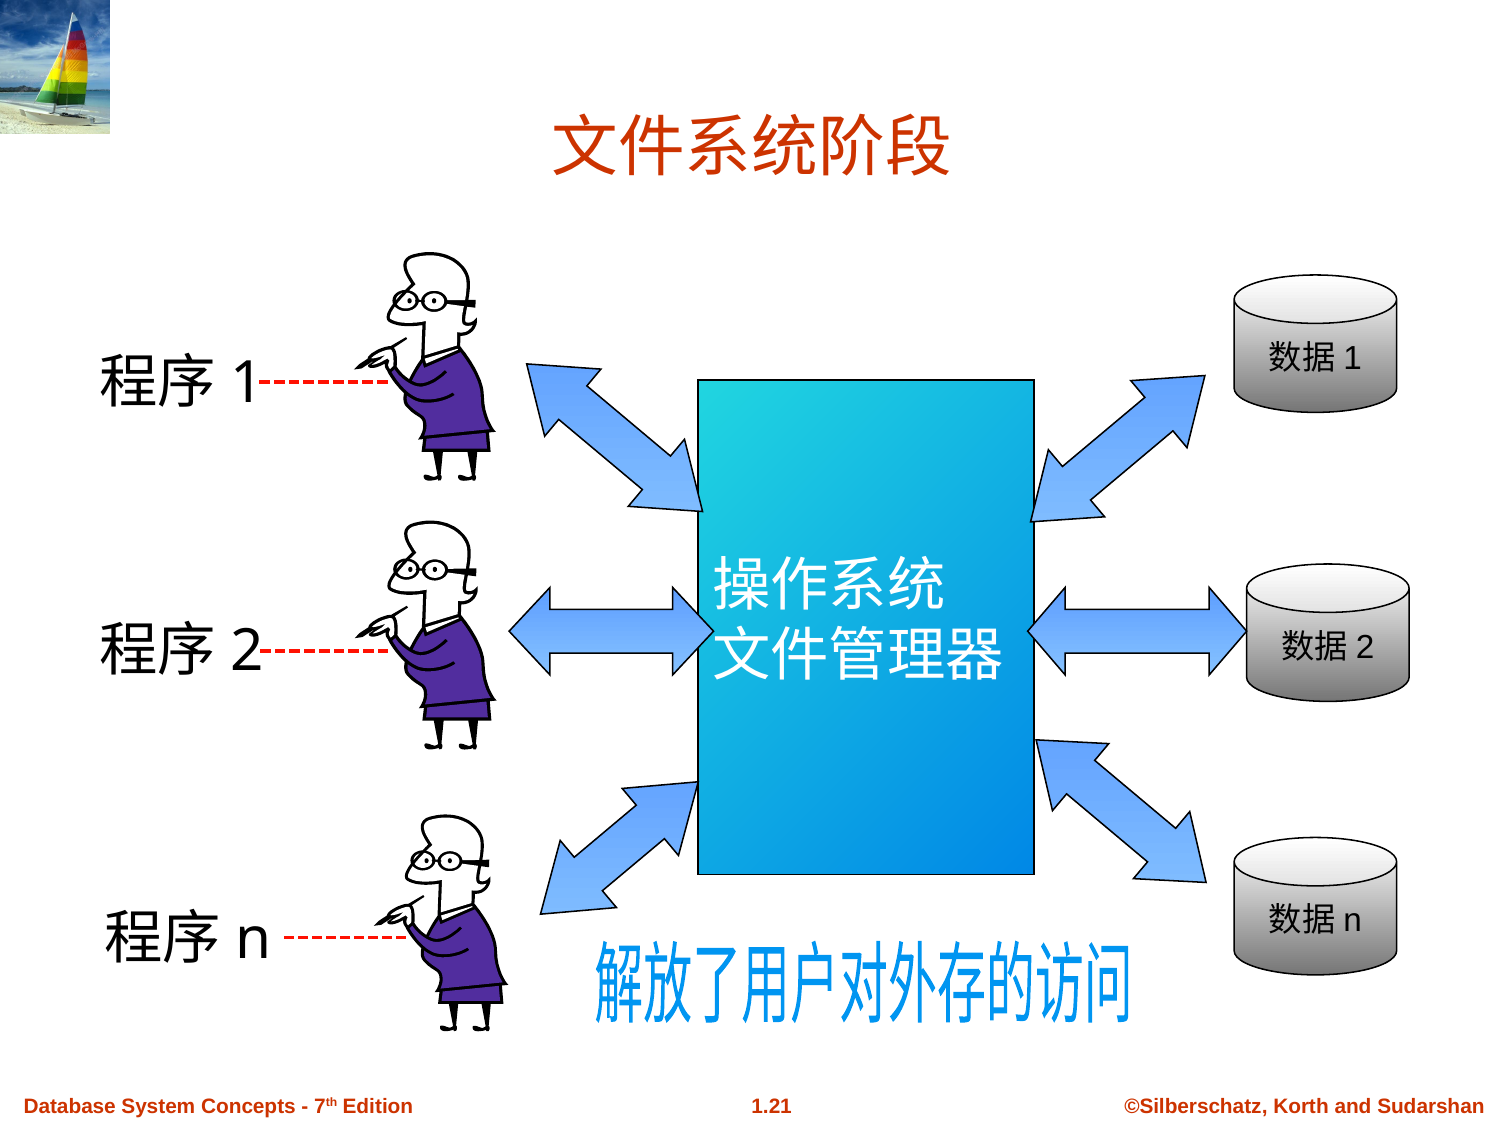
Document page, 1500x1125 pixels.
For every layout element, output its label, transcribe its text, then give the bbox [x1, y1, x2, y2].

picture [0, 0, 110, 134]
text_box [91, 249, 1410, 1032]
title 文件系统阶段 [112, 62, 1392, 192]
